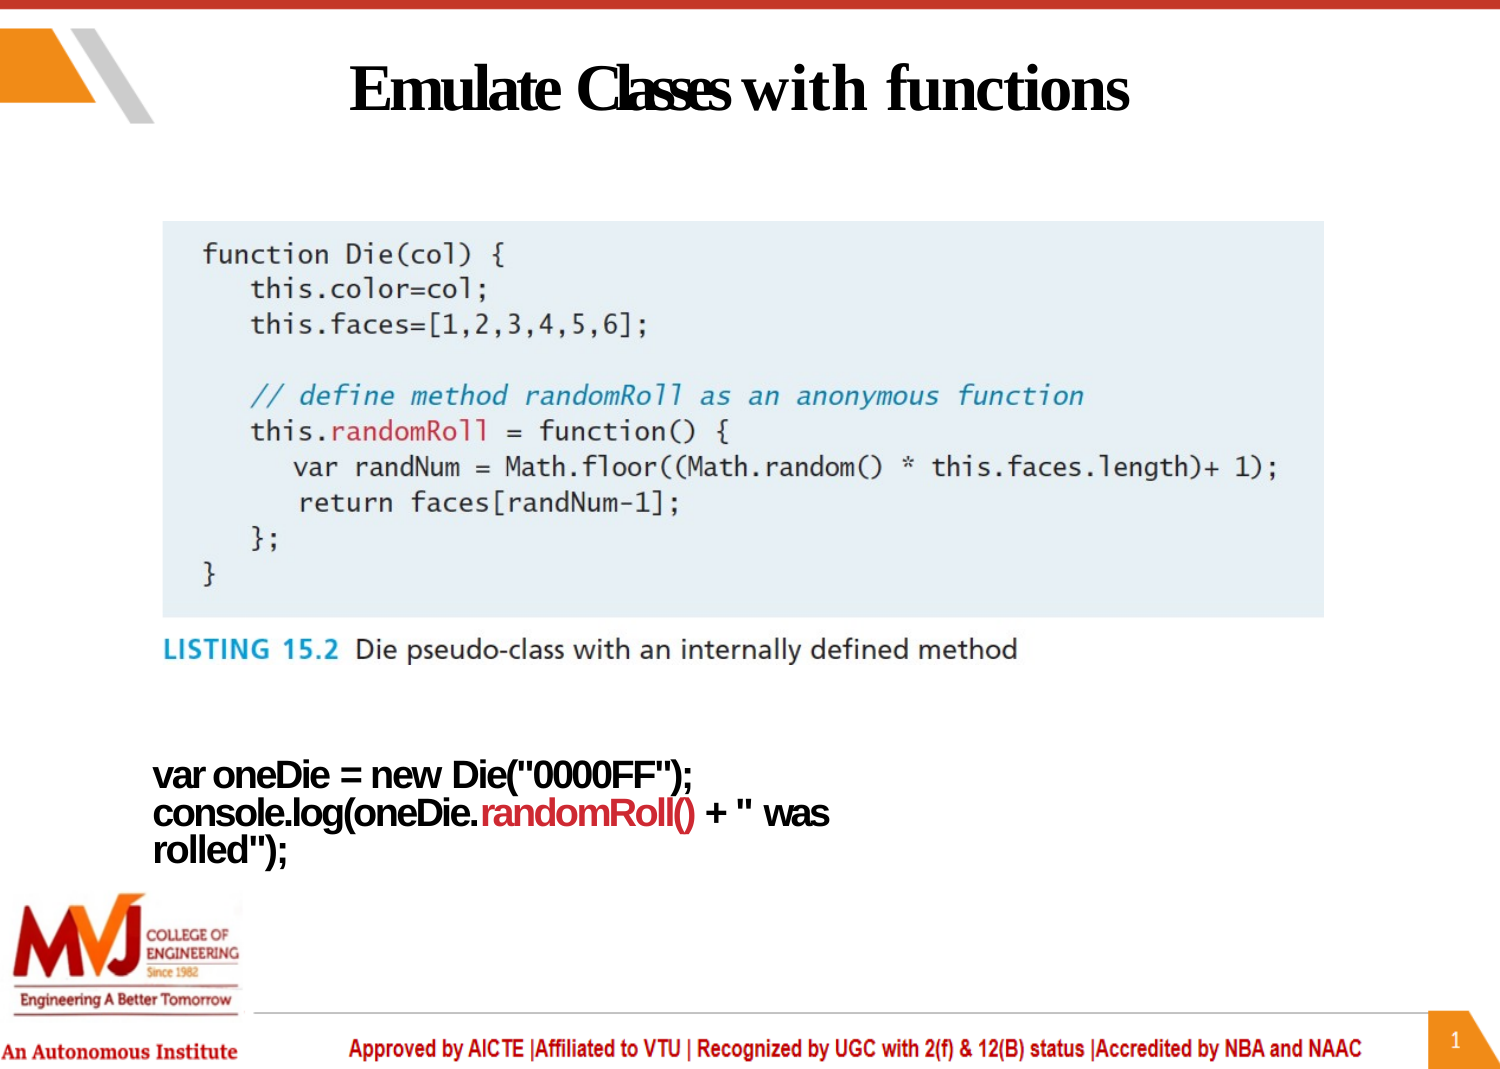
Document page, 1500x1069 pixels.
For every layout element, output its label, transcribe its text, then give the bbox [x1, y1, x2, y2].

title Emulate Classes with functions [162, 0, 1316, 173]
picture [0, 0, 1500, 1069]
text_box var oneDie = new Die("0000FF"); console.log(oneDie.randomRoll() + " was rolled"); [150, 746, 971, 872]
text_box [162, 221, 1324, 666]
